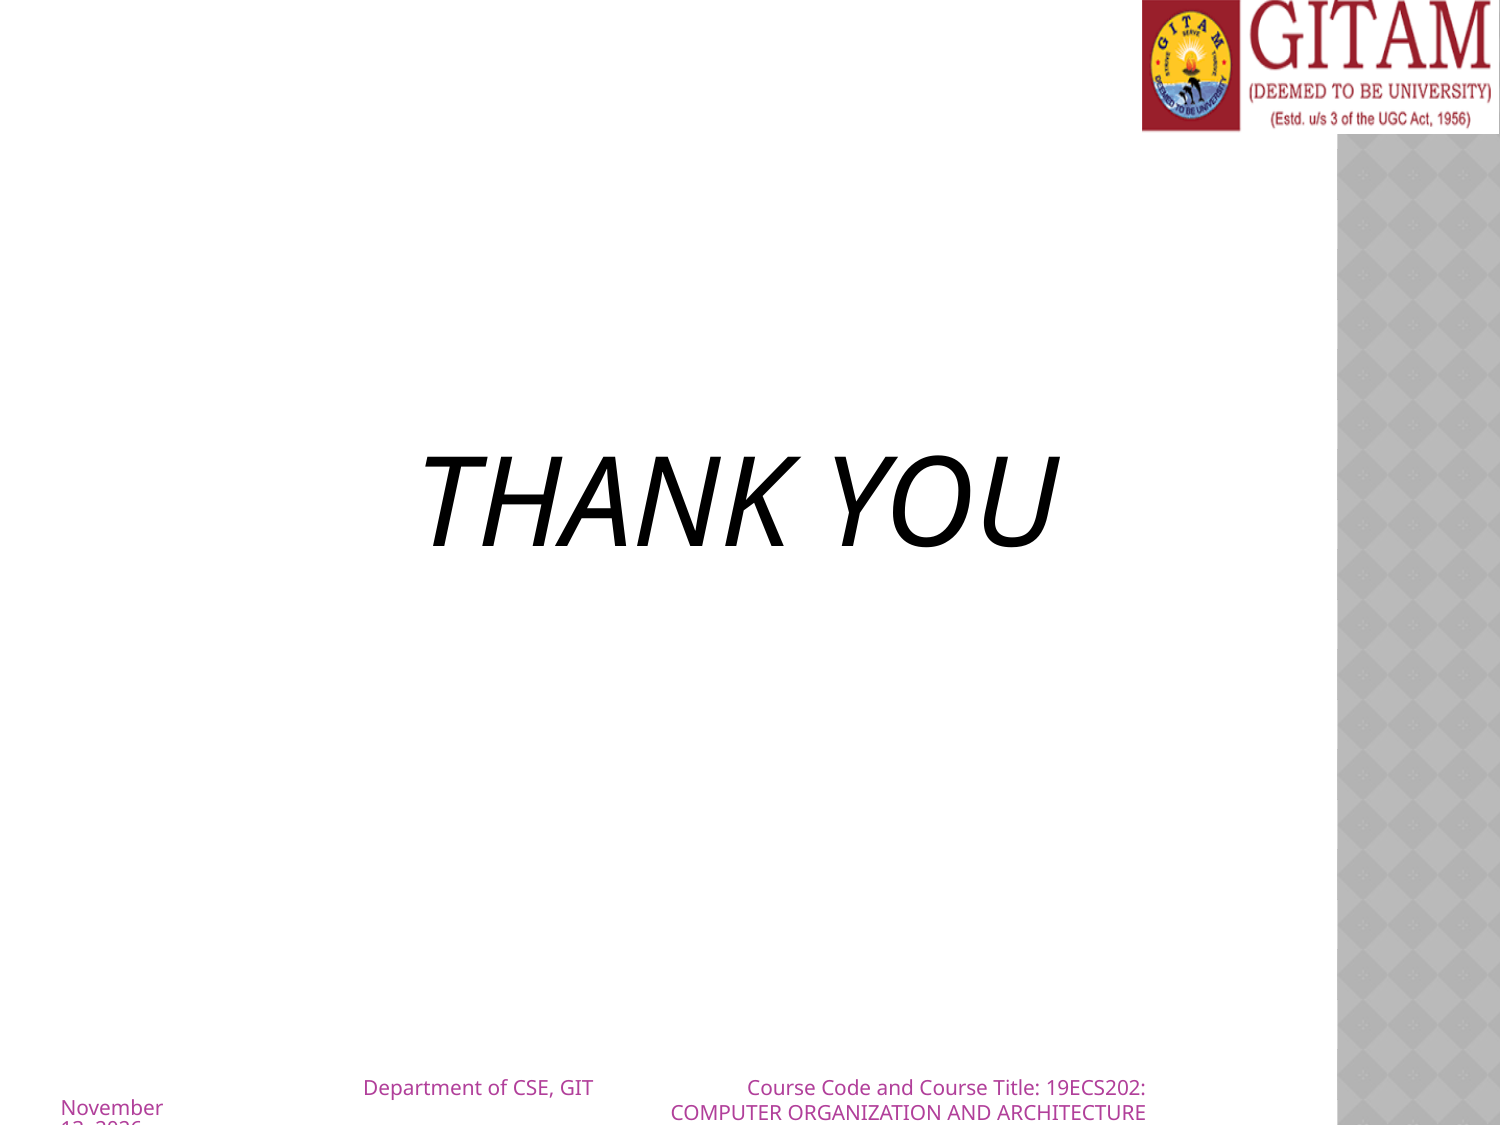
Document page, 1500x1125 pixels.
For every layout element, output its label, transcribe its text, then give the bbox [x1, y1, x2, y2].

list [87, 287, 1348, 1001]
picture [1142, 0, 1500, 134]
footer Department of CSE, GIT Course Code and Course Title: 19ECS202: COMPUTER ORGANIZATION AND ARCHITECTURE [238, 1067, 1161, 1125]
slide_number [45, 1063, 194, 1123]
